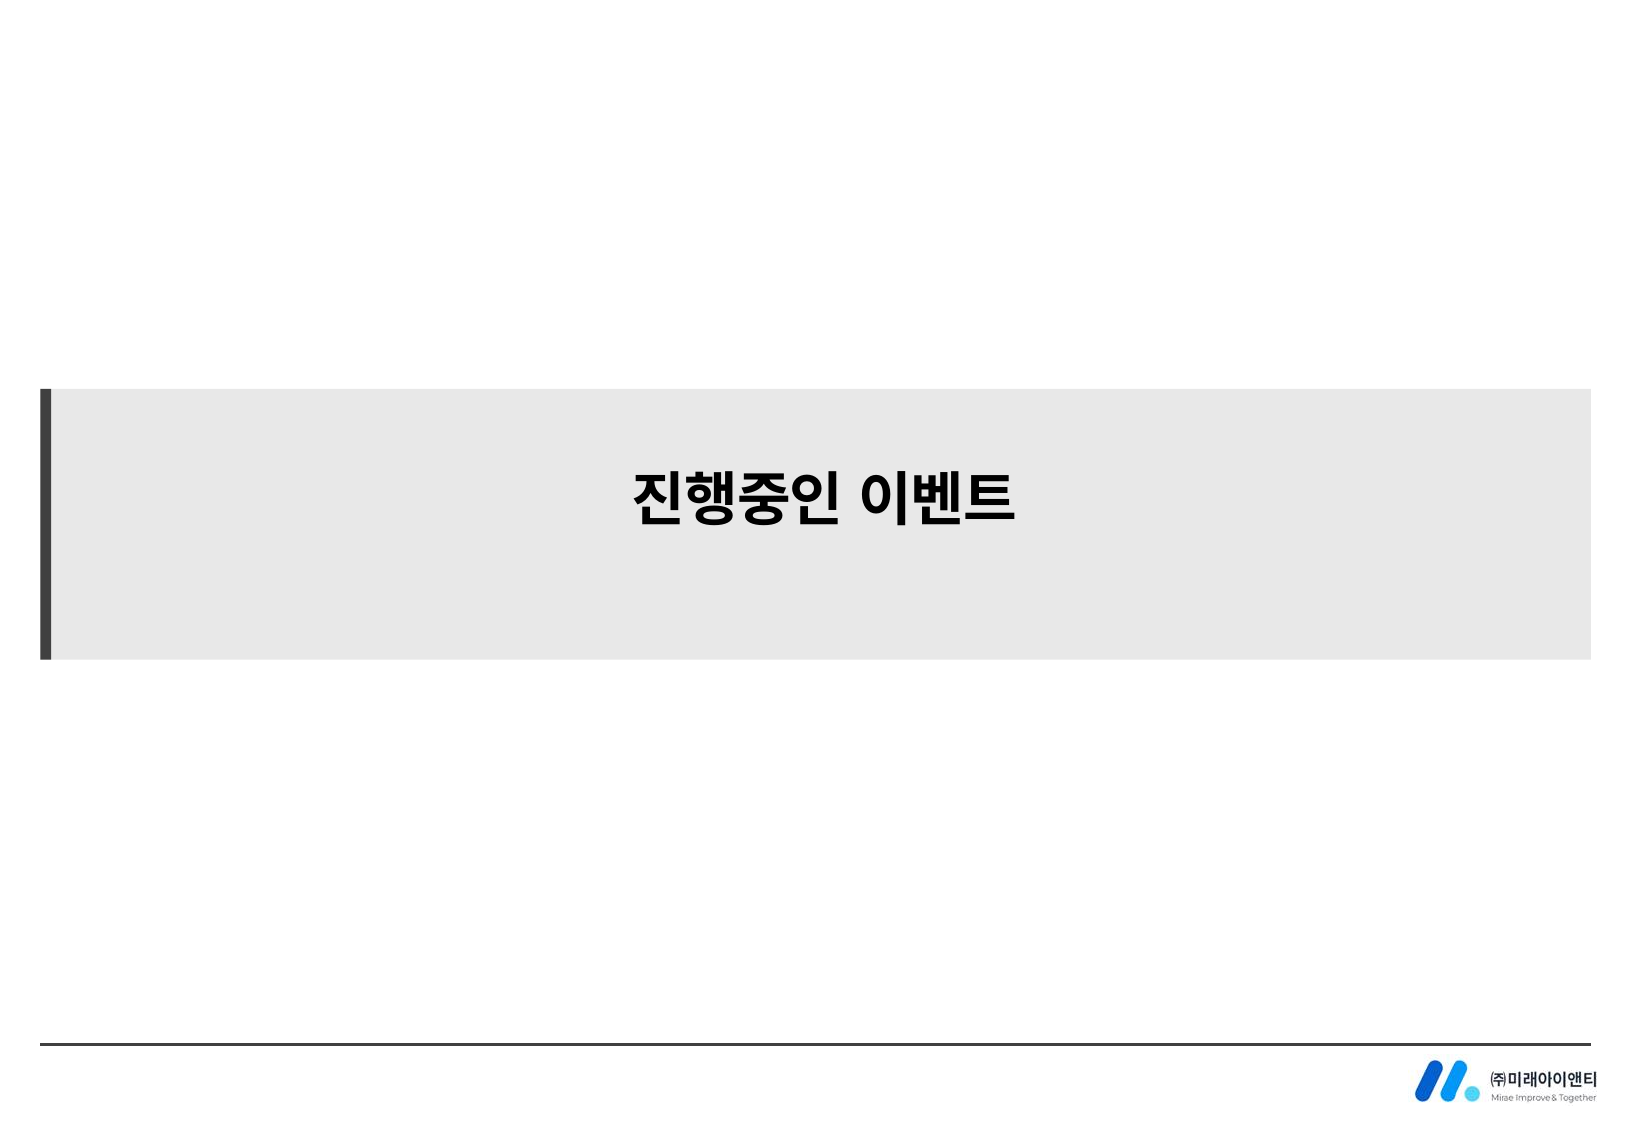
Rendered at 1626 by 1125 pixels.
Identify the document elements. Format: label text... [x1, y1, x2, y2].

picture [1408, 1054, 1600, 1106]
title 진행중인 이벤트 [85, 462, 1564, 542]
